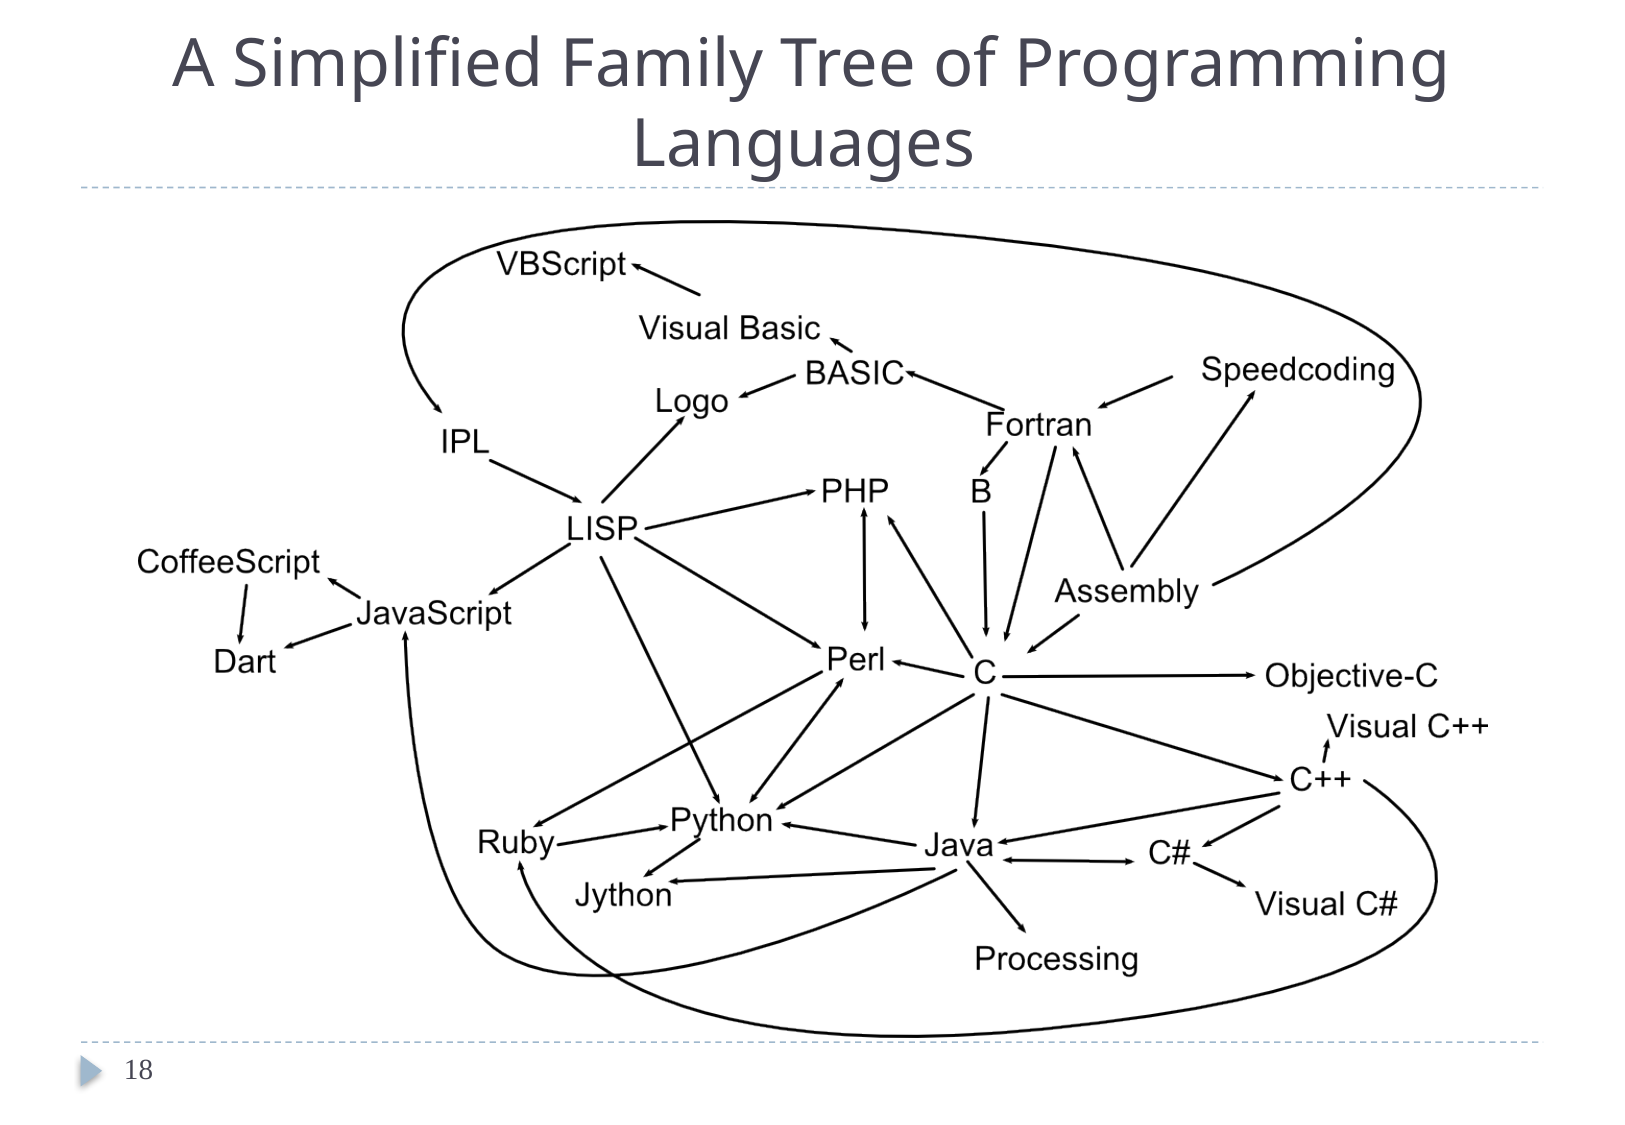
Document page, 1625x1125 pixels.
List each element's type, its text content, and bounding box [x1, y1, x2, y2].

picture [138, 220, 1488, 1038]
title A Simplified Family Tree of Programming Languages [81, 24, 1544, 188]
slide_number 18 [108, 1042, 461, 1103]
